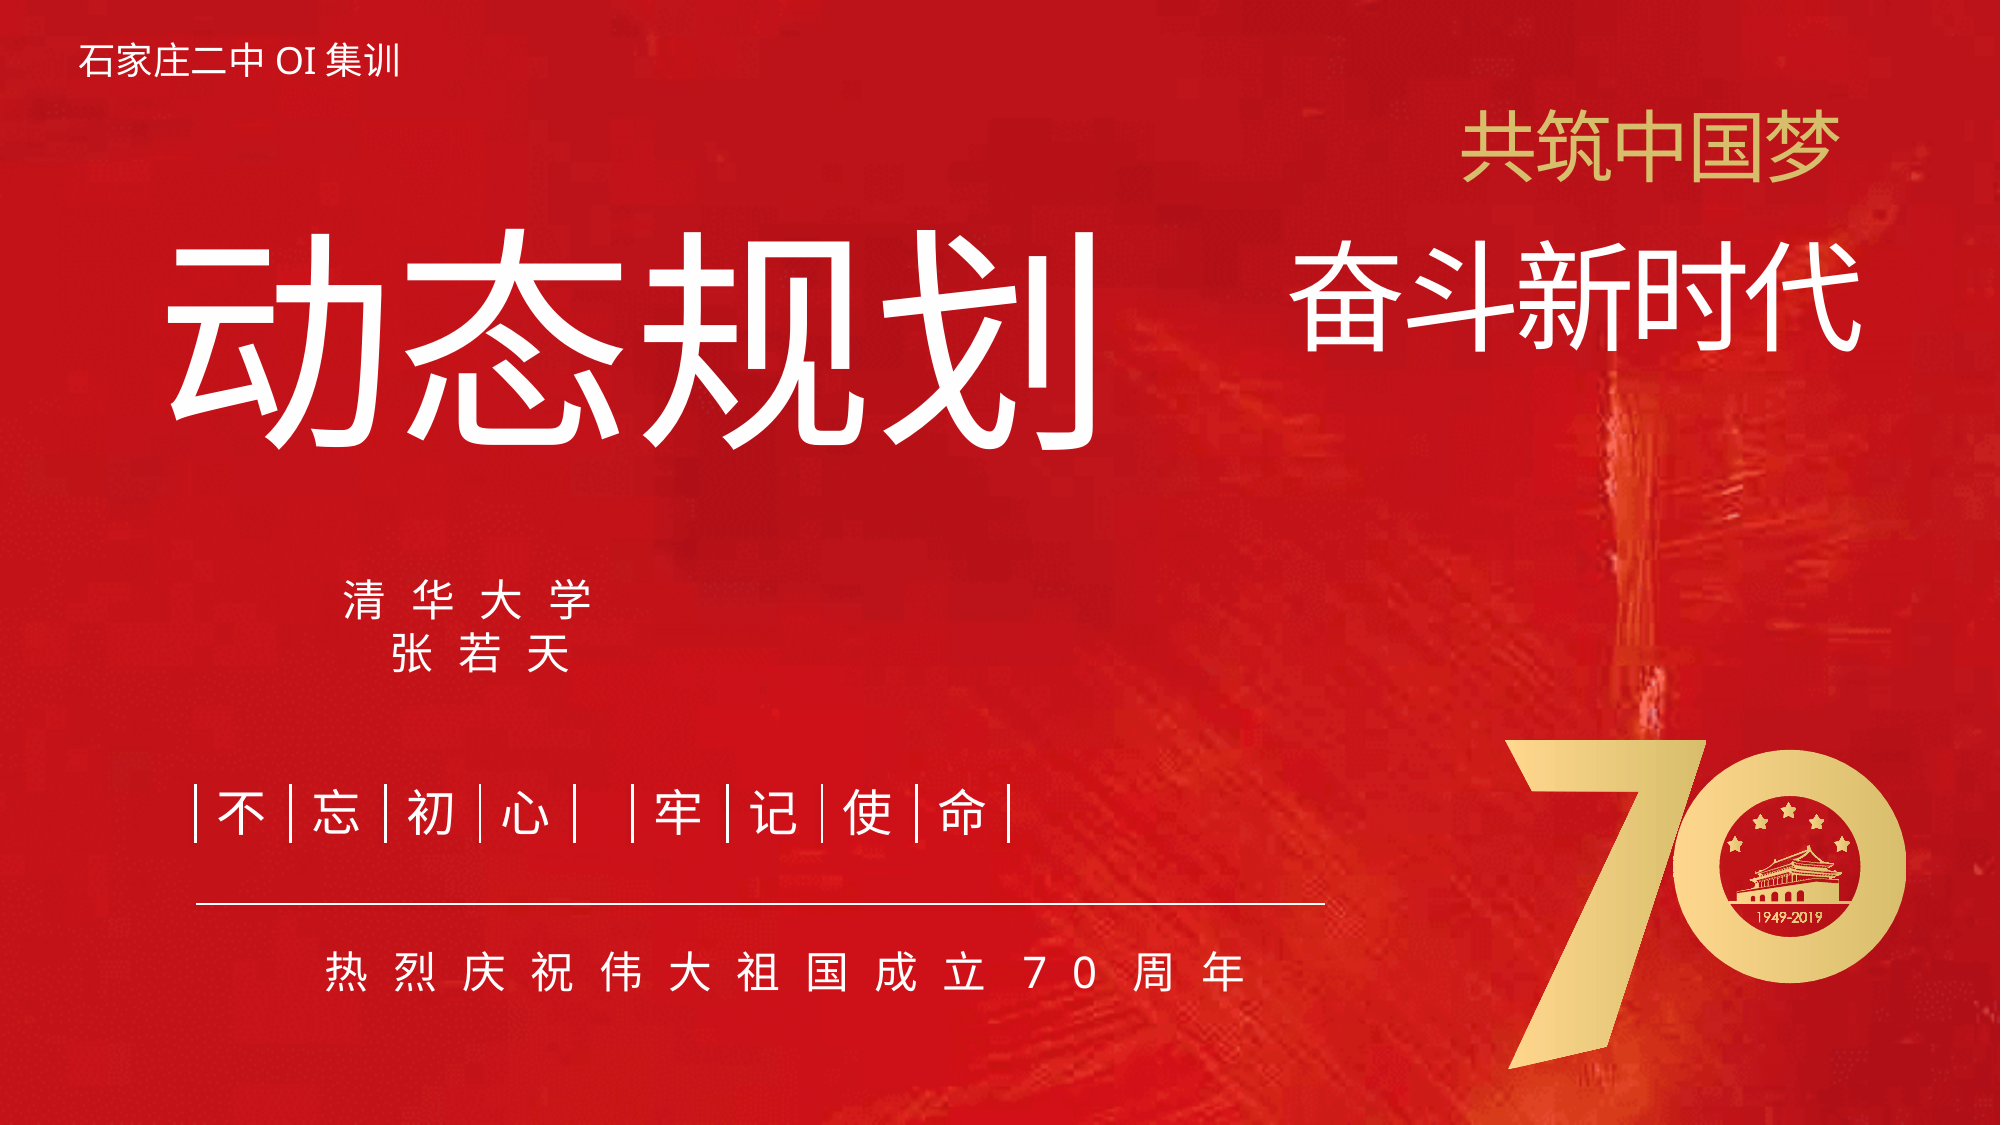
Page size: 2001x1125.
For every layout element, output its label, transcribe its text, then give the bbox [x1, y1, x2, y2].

text_box 命 [916, 773, 1009, 849]
text_box 初 [385, 773, 477, 849]
text_box 动态规划 [115, 184, 1155, 487]
text_box 不 [195, 773, 288, 849]
text_box 心 [479, 773, 572, 849]
text_box 奋斗新时代 [1271, 214, 2000, 375]
text_box [0, 0, 2000, 1125]
text_box 石家庄二中OI集训 [0, 29, 541, 90]
text_box 共筑中国梦 [1443, 90, 1920, 201]
text_box 使 [822, 773, 914, 849]
text_box 牢 [632, 773, 725, 849]
text_box 清华大学张若天 [306, 565, 654, 686]
text_box 记 [727, 773, 819, 849]
text_box 忘 [290, 773, 383, 849]
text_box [1504, 739, 1907, 1070]
text_box 热烈庆祝伟大祖国成立70周年 [43, 937, 1504, 1005]
